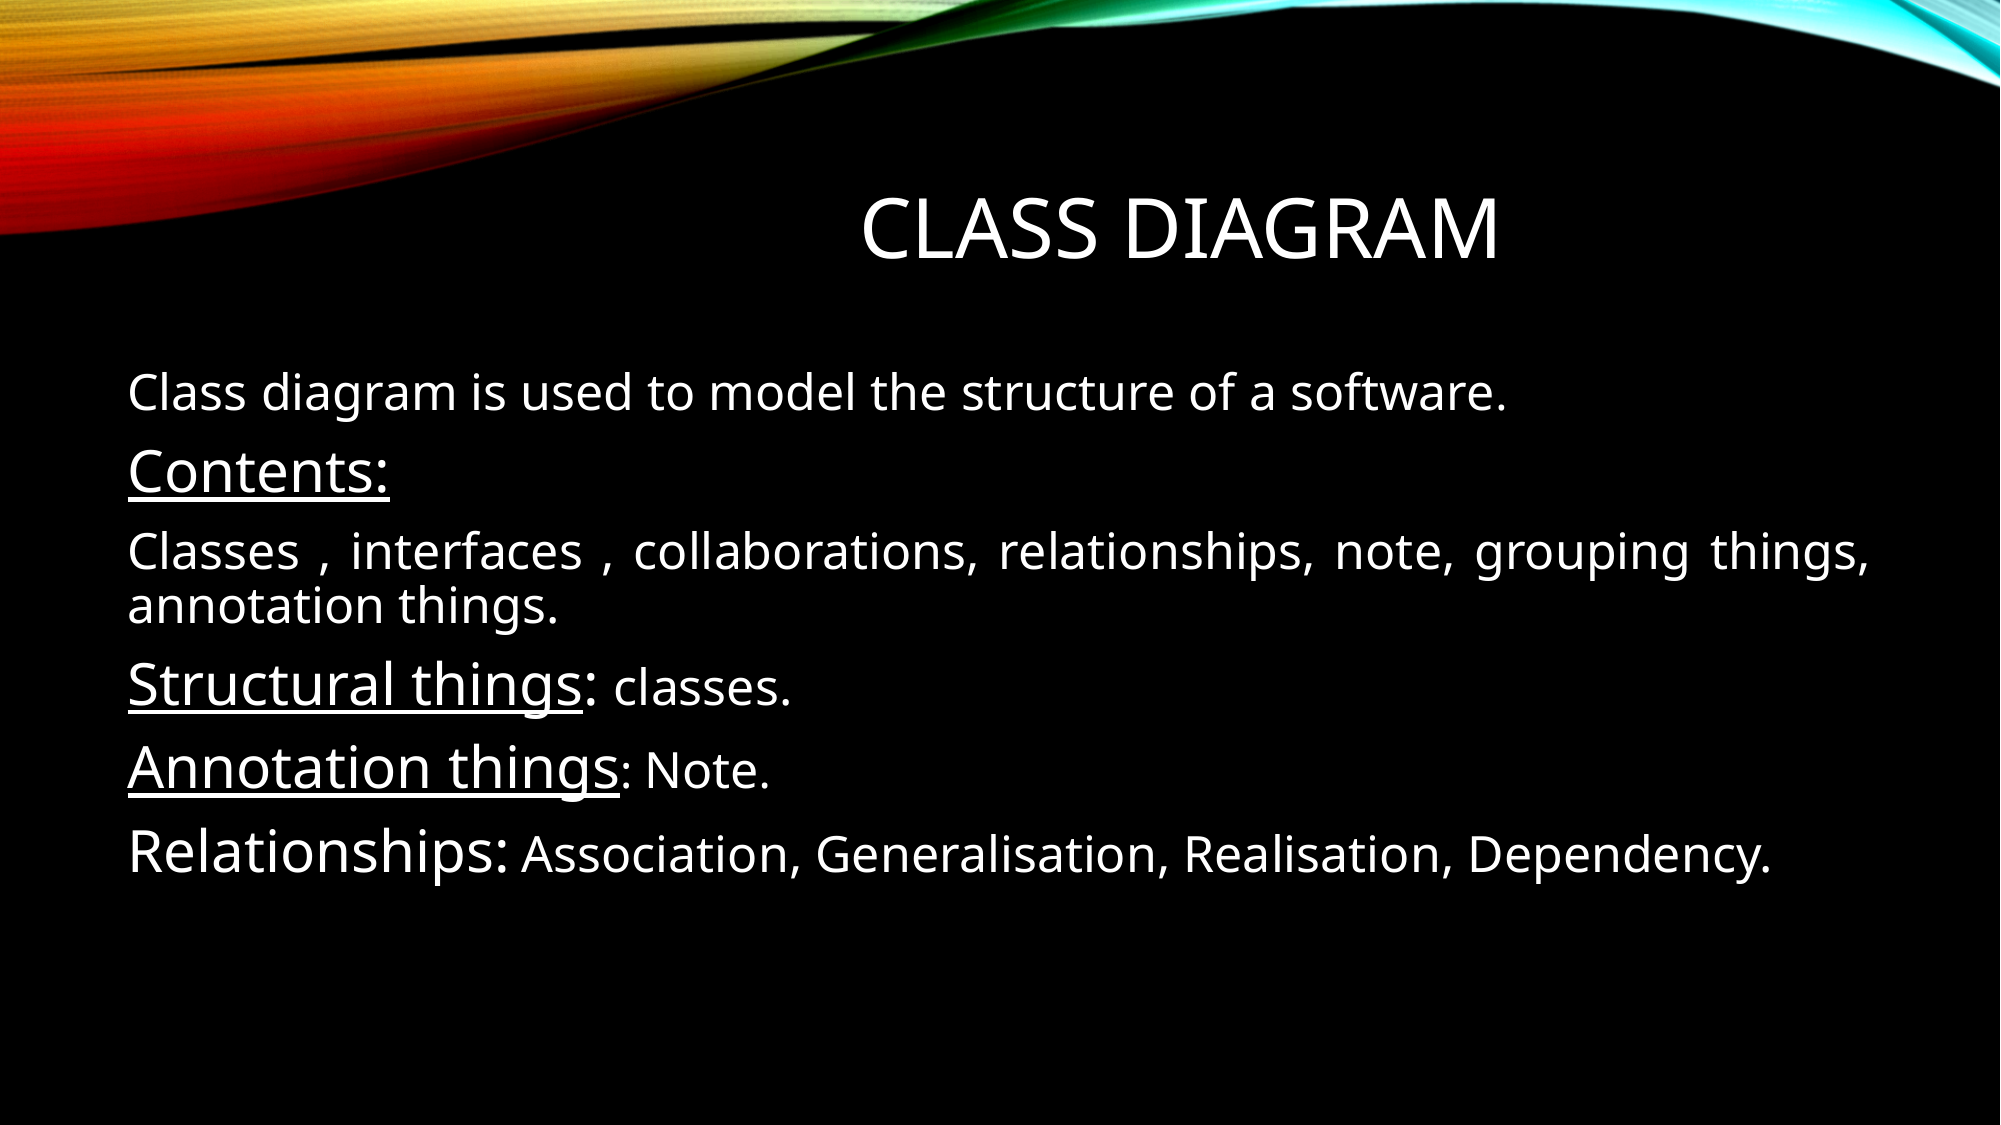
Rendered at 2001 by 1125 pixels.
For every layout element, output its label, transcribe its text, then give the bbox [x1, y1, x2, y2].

list Class diagram is used to model the structure of a software. Contents: Classes , interfaces , collaborations, relationships, note, grouping things, annotation things. Structural things: classes. Annotation things: Note. Relationships: Association, Generalisation, Realisation, Dependency. [112, 360, 1888, 1021]
title Class diagram [474, 125, 1888, 338]
picture [0, 0, 2000, 237]
